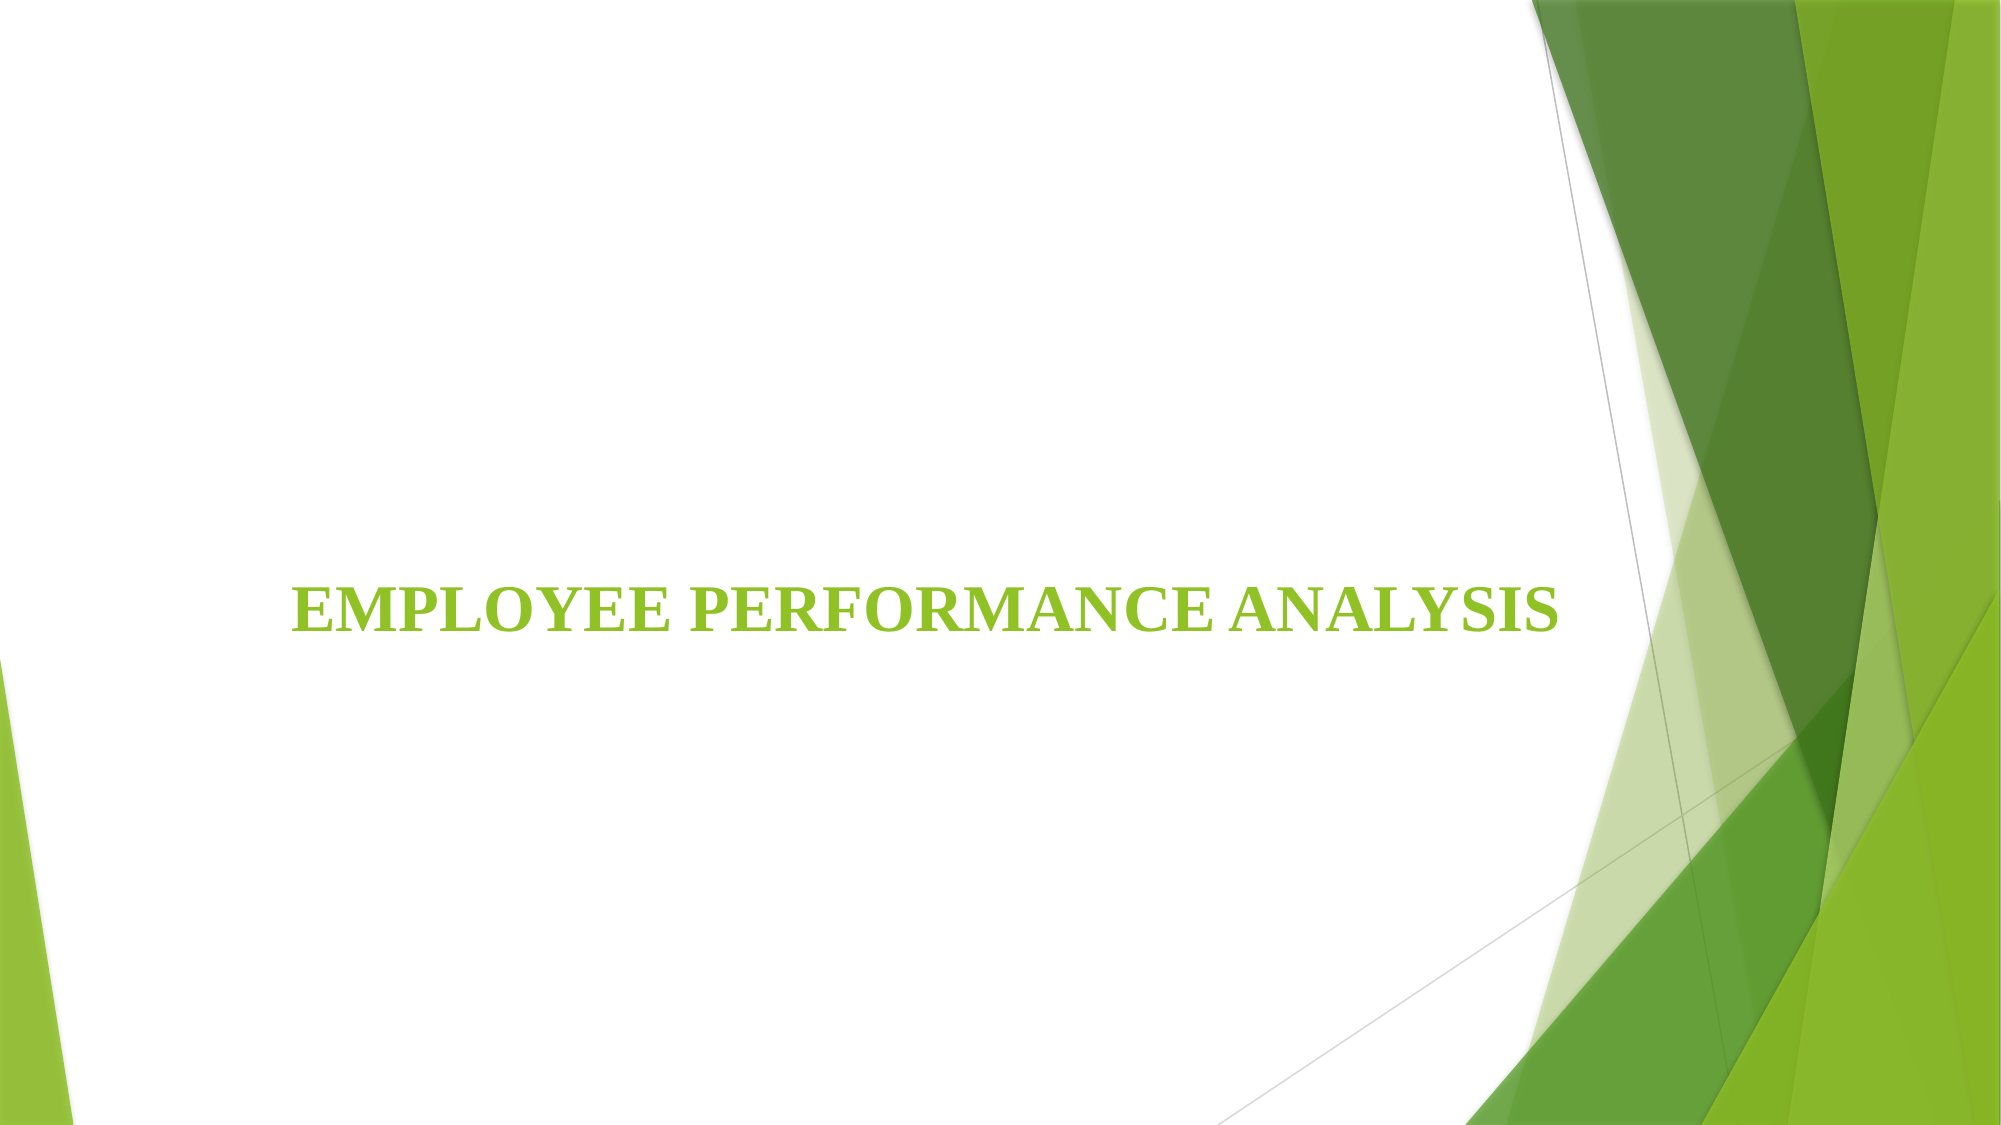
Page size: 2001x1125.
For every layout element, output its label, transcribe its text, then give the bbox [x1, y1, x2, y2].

list EMPLOYEE PERFORMANCE ANALYSIS [206, 475, 1646, 734]
